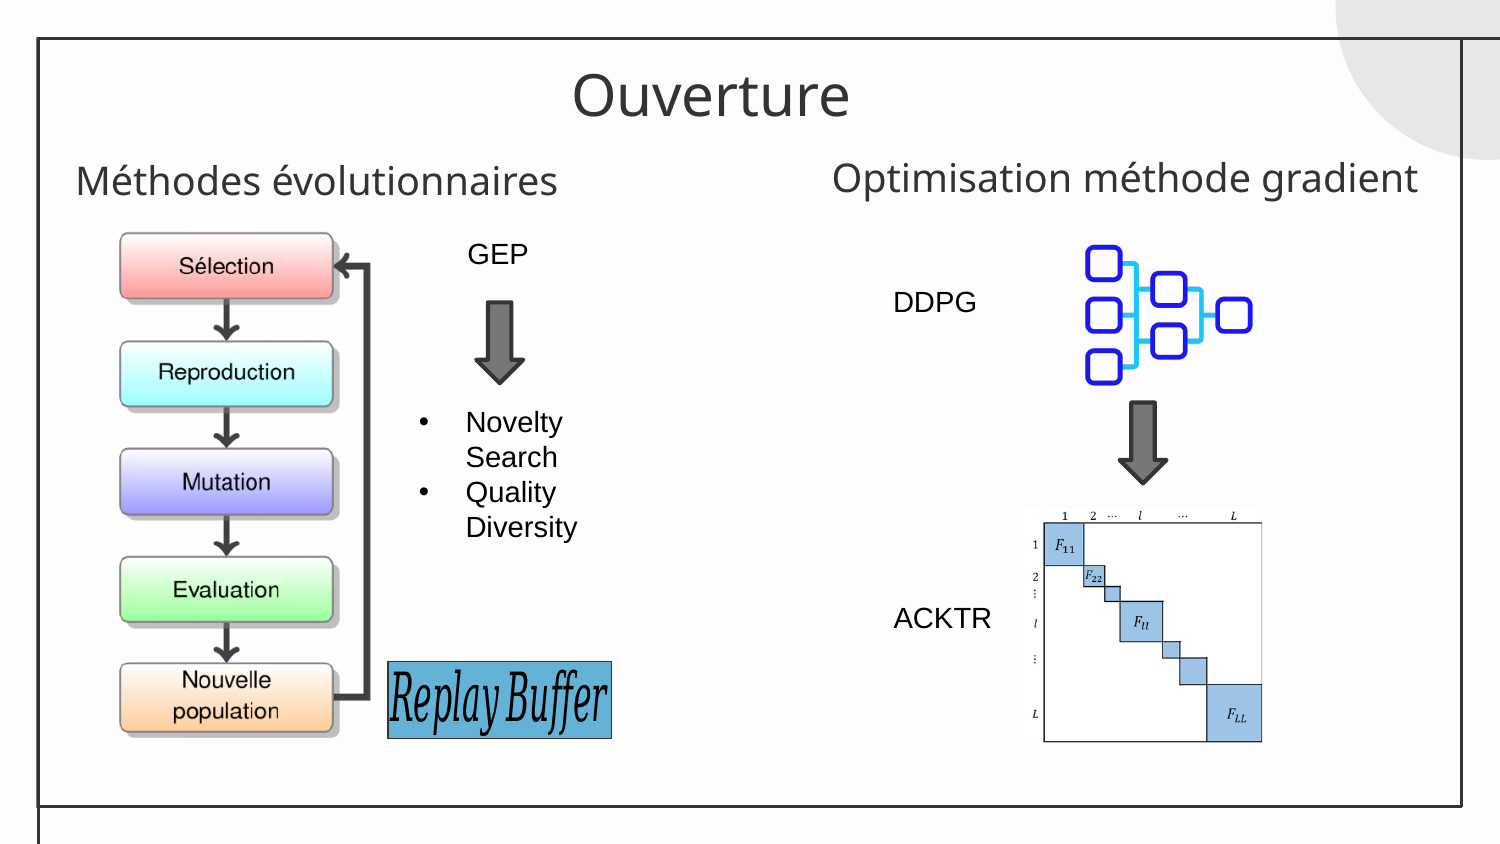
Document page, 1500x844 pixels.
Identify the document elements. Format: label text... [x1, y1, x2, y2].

text_box Novelty Search Quality Diversity [403, 396, 596, 551]
text_box [474, 300, 526, 386]
picture [96, 223, 381, 739]
picture [1068, 217, 1263, 413]
picture [1023, 509, 1263, 743]
subtitle Méthodes évolutionnaires [38, 137, 596, 219]
text_box [1117, 419, 1169, 486]
text_box GEP [452, 228, 660, 278]
text_box DDPG [878, 275, 1063, 326]
title Ouverture [556, 43, 924, 138]
text_box Optimisation méthode gradient [790, 134, 1460, 216]
text_box ACKTR [878, 592, 1018, 643]
